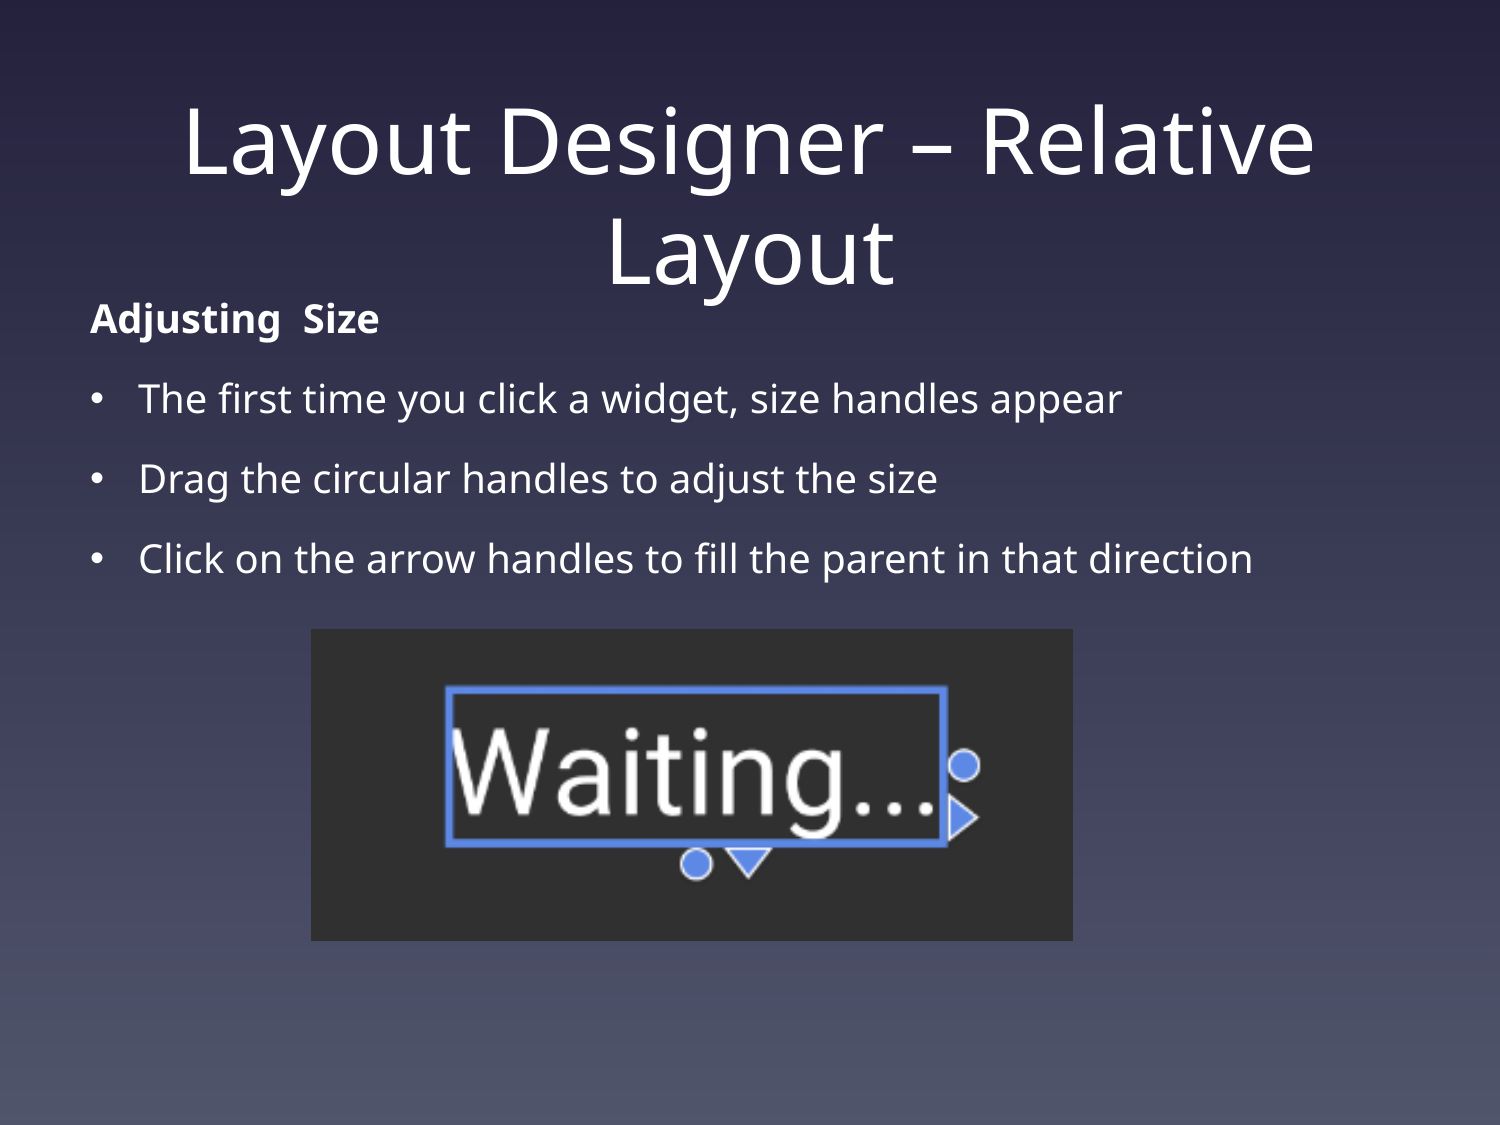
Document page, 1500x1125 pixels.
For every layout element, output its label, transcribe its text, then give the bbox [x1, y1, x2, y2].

picture [311, 629, 1073, 941]
list Adjusting Size The first time you click a widget, size handles appear Drag the circular handles to adjust the size Click on the arrow handles to fill the parent in that direction [75, 262, 1425, 598]
title Layout Designer – Relative Layout [75, 75, 1425, 262]
